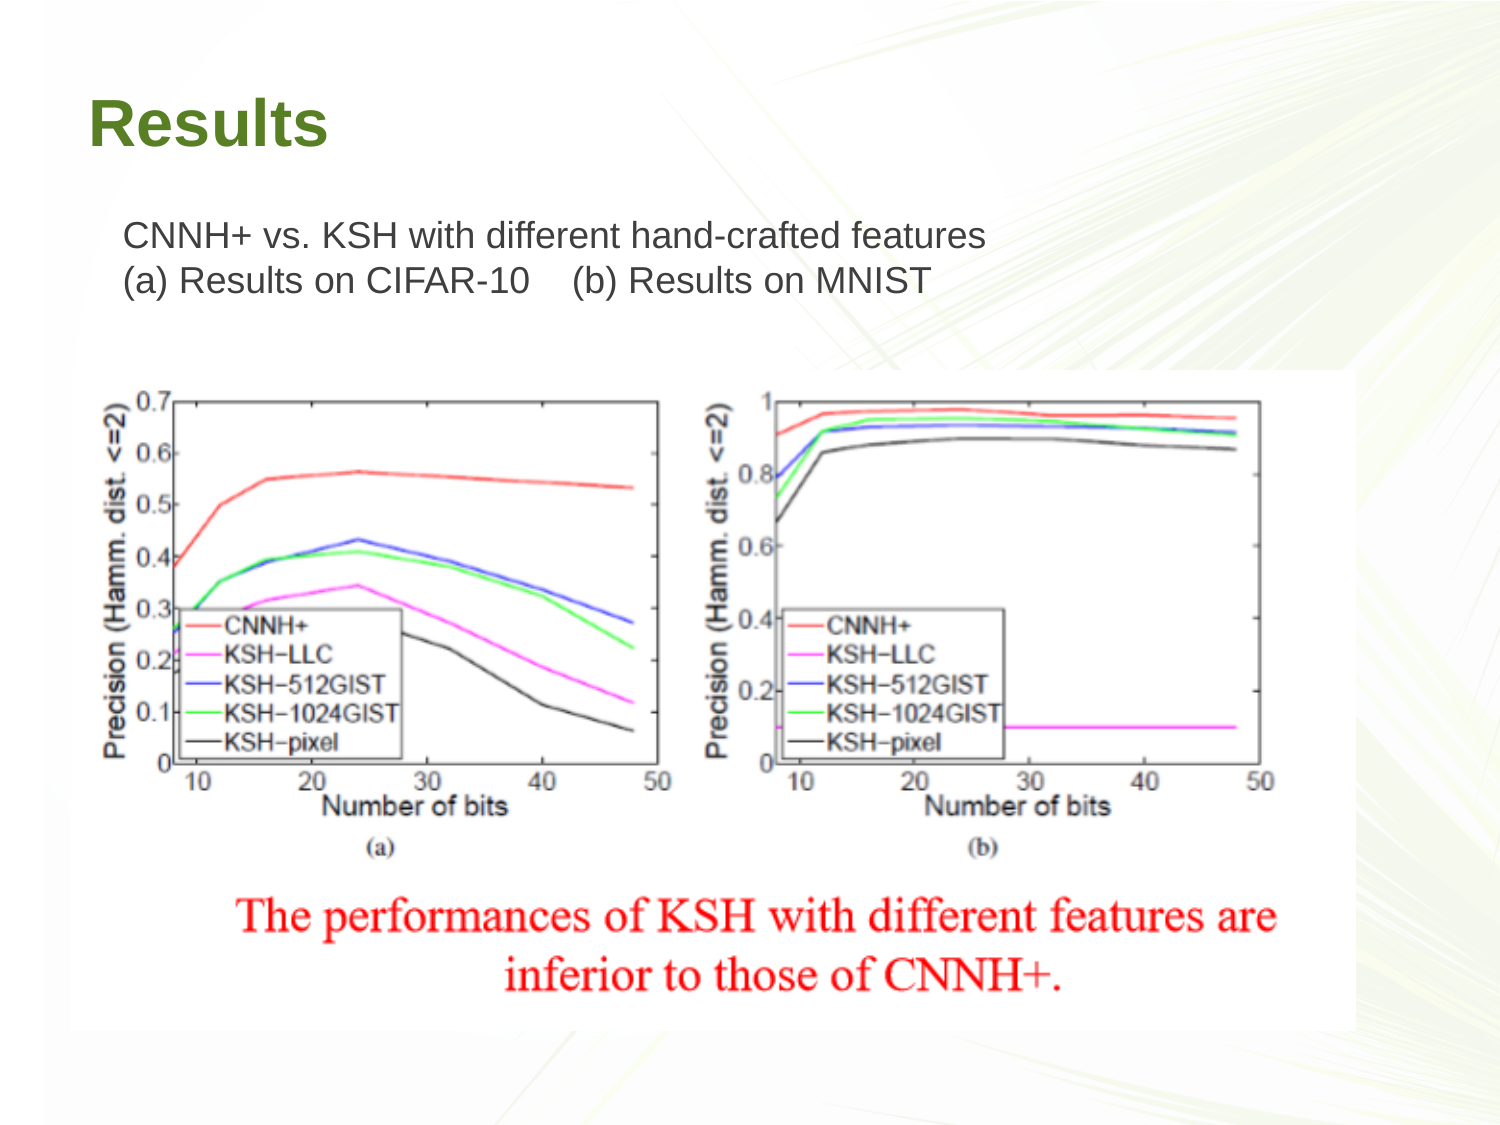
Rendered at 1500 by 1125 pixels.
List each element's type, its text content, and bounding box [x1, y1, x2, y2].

text_box CNNH+ vs. KSH with different hand-crafted features (a) Results on CIFAR-10 (b) Results on MNIST [107, 203, 1043, 309]
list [71, 370, 1356, 1031]
title Results [73, 47, 1368, 169]
